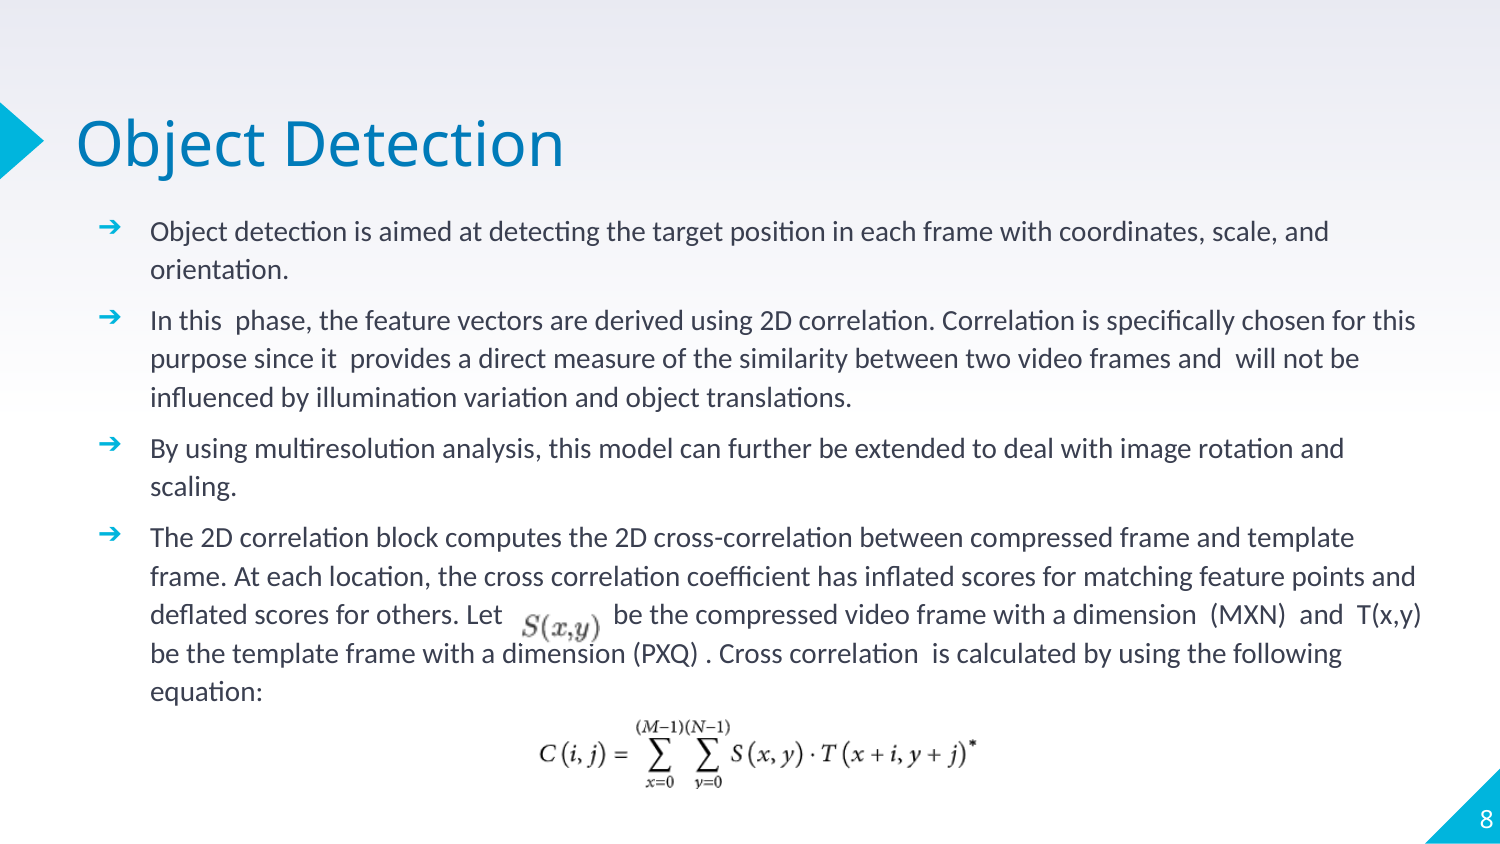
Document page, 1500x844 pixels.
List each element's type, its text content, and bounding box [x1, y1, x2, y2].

slide_number ‹#› [1418, 760, 1494, 838]
list Object detection is aimed at detecting the target position in each frame with coordinates, scale, and orientation. In this phase, the feature vectors are derived using 2D correlation. Correlation is specifically chosen for this purpose since it provides a direct measure of the similarity between two video frames and will not be influenced by illumination variation and object translations. By using multiresolution analysis, this model can further be extended to deal with image rotation and scaling. The 2D correlation block computes the 2D cross-correlation between compressed frame and template frame. At each location, the cross correlation coefficient has inflated scores for matching feature points and deflated scores for others. Let be the compressed video frame with a dimension (MXN) and T(x,y) be the template frame with a dimension (PXQ) . Cross correlation is calculated by using the following equation: [75, 208, 1438, 751]
picture [521, 715, 979, 789]
title Object Detection [75, 118, 1001, 208]
picture [521, 612, 600, 645]
